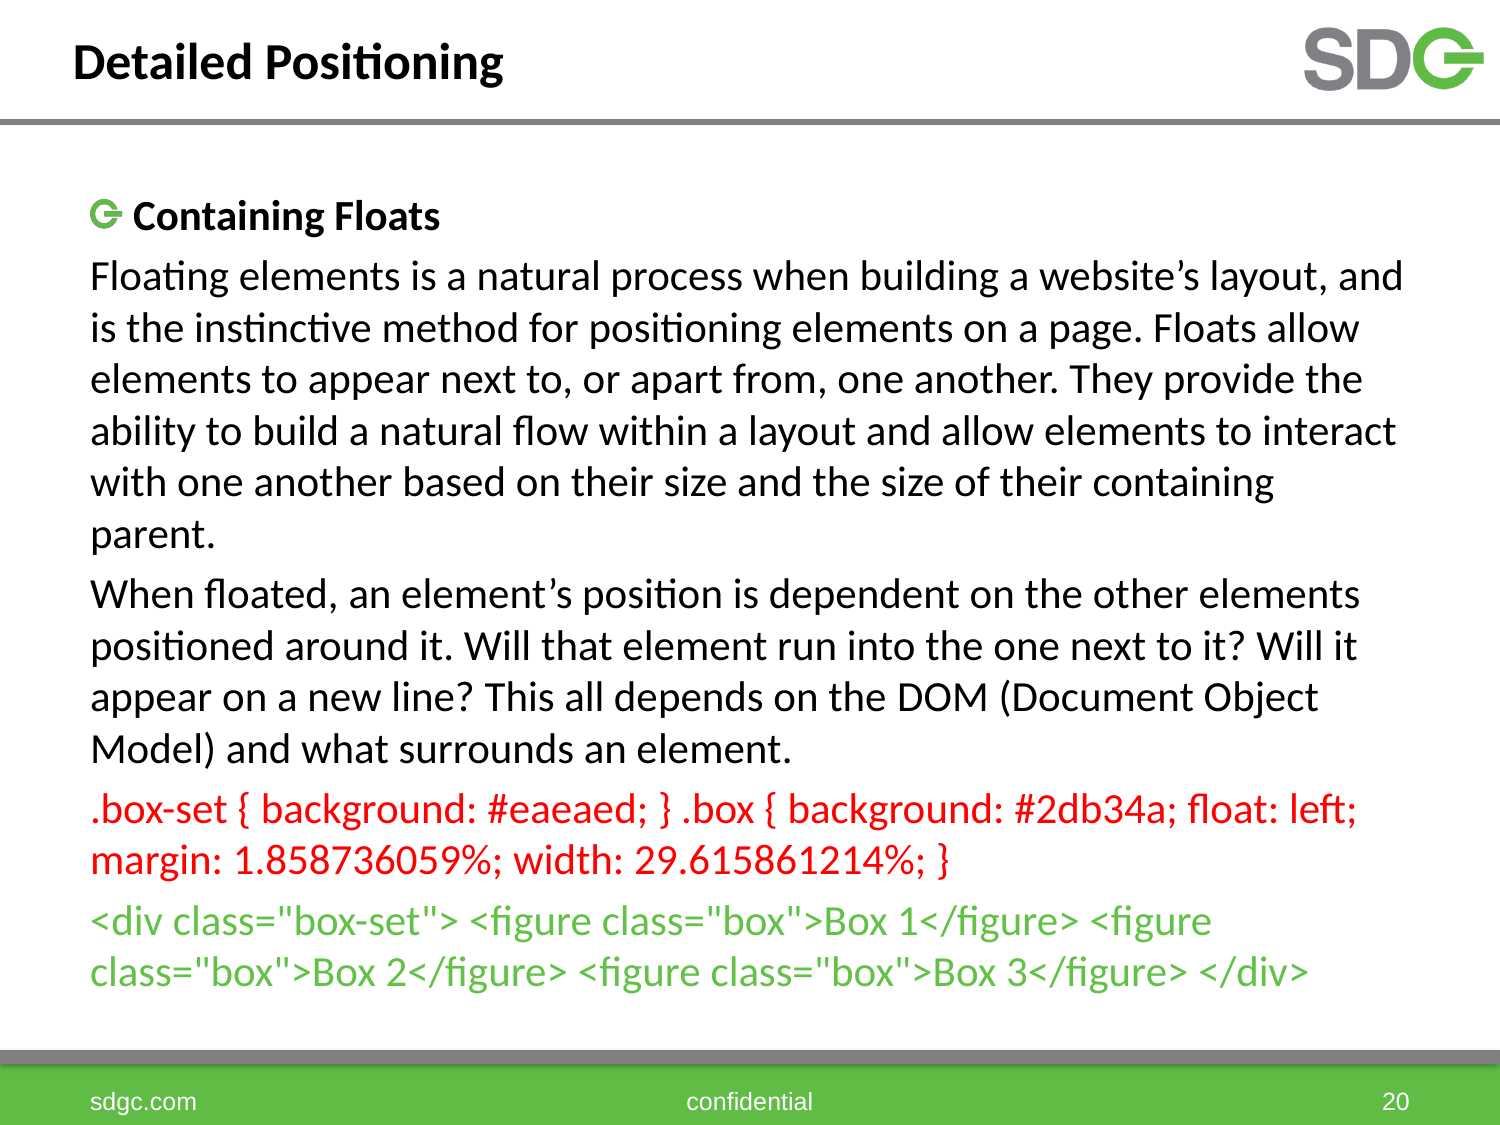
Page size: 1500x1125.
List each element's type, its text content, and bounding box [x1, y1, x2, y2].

slide_number 20 [1074, 1070, 1425, 1125]
footer confidential [512, 1070, 988, 1125]
title Detailed Positioning [57, 20, 1248, 98]
picture [1300, 23, 1489, 93]
slide_number sdgc.com [75, 1070, 425, 1125]
picture [90, 197, 123, 230]
list Containing Floats Floating elements is a natural process when building a website’s layout, and is the instinctive method for positioning elements on a page. Floats allow elements to appear next to, or apart from, one another. They provide the ability to build a natural flow within a layout and allow elements to interact with one another based on their size and the size of their containing parent. When floated, an element’s position is dependent on the other elements positioned around it. Will that element run into the one next to it? Will it appear on a new line? This all depends on the DOM (Document Object Model) and what surrounds an element. .box-set { background: #eaeaed; } .box { background: #2db34a; float: left; margin: 1.858736059%; width: 29.615861214%; } <div class="box-set"> <figure class="box">Box 1</figure> <figure class="box">Box 2</figure> <figure class="box">Box 3</figure> </div> [75, 179, 1425, 1005]
